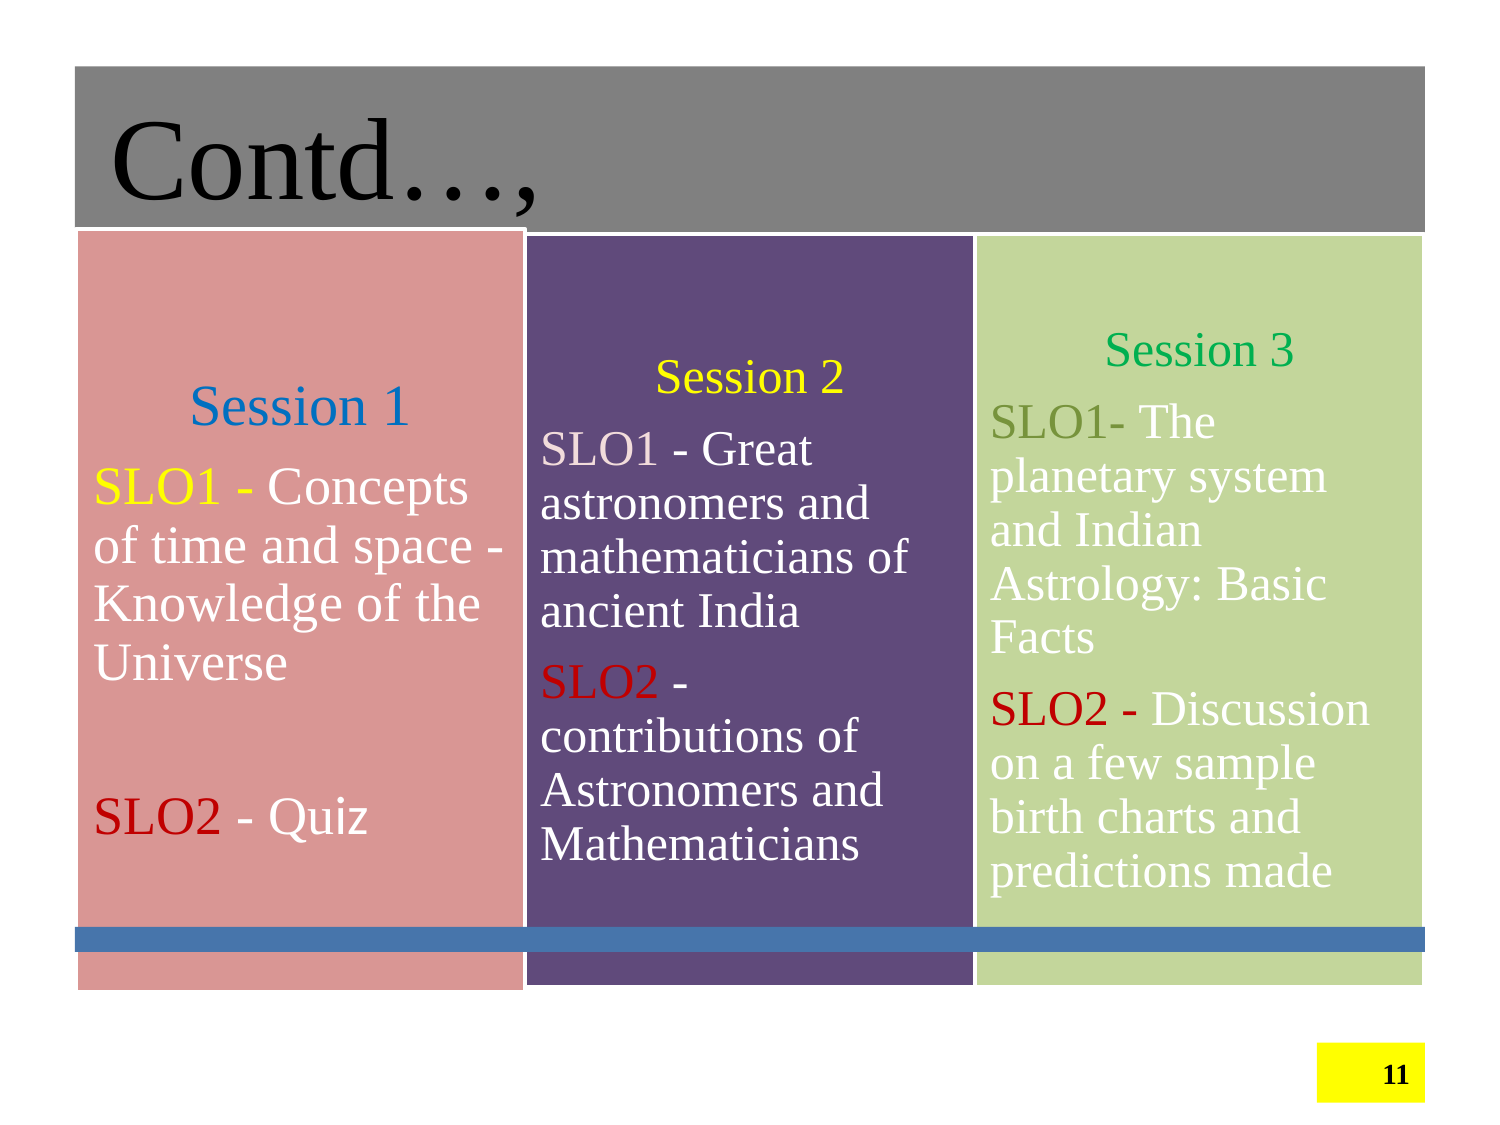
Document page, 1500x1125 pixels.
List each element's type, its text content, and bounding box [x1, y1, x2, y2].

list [74, 66, 1426, 1006]
slide_number 11 [1316, 1042, 1425, 1103]
